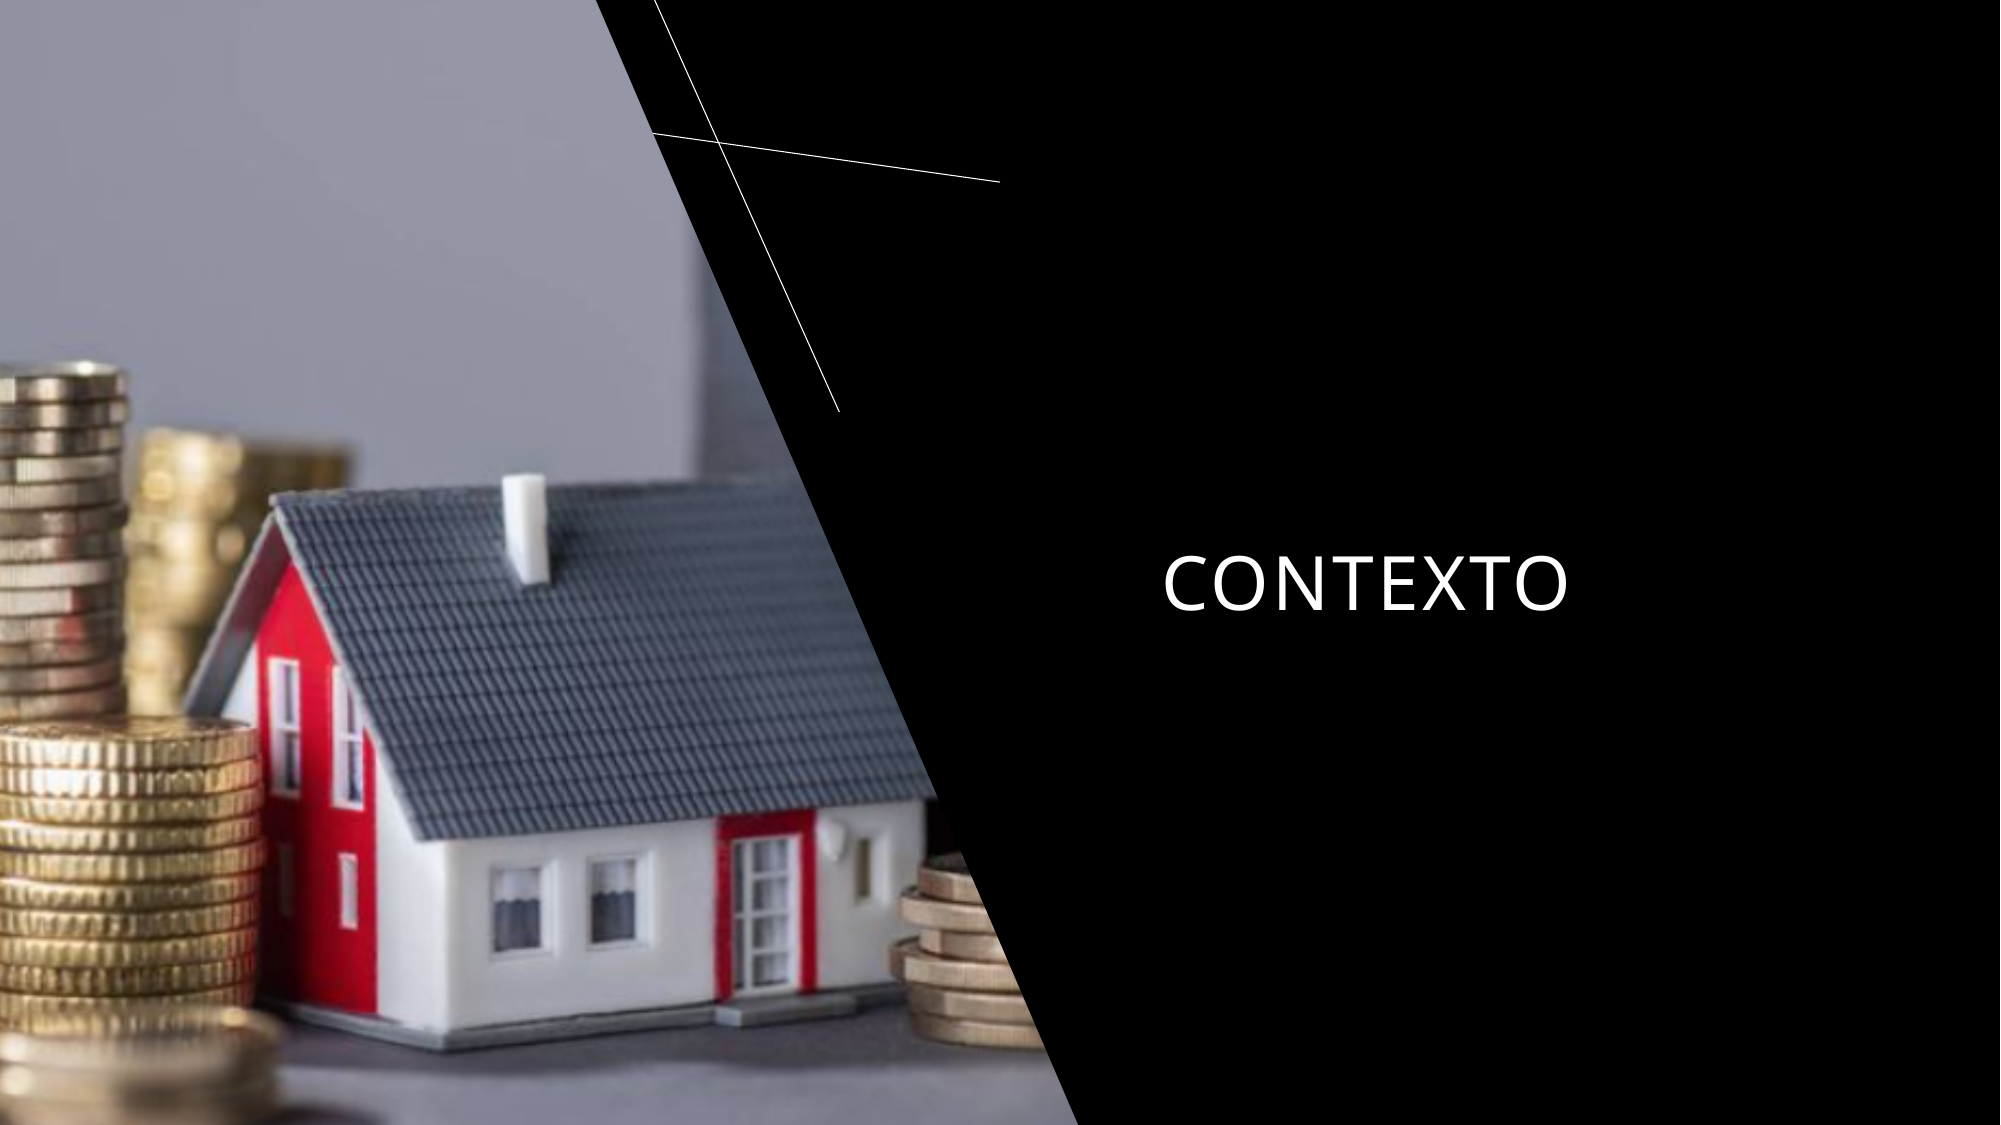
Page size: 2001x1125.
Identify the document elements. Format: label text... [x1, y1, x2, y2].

picture [0, 0, 1079, 1125]
title CONTEXTO [1146, 80, 1833, 634]
